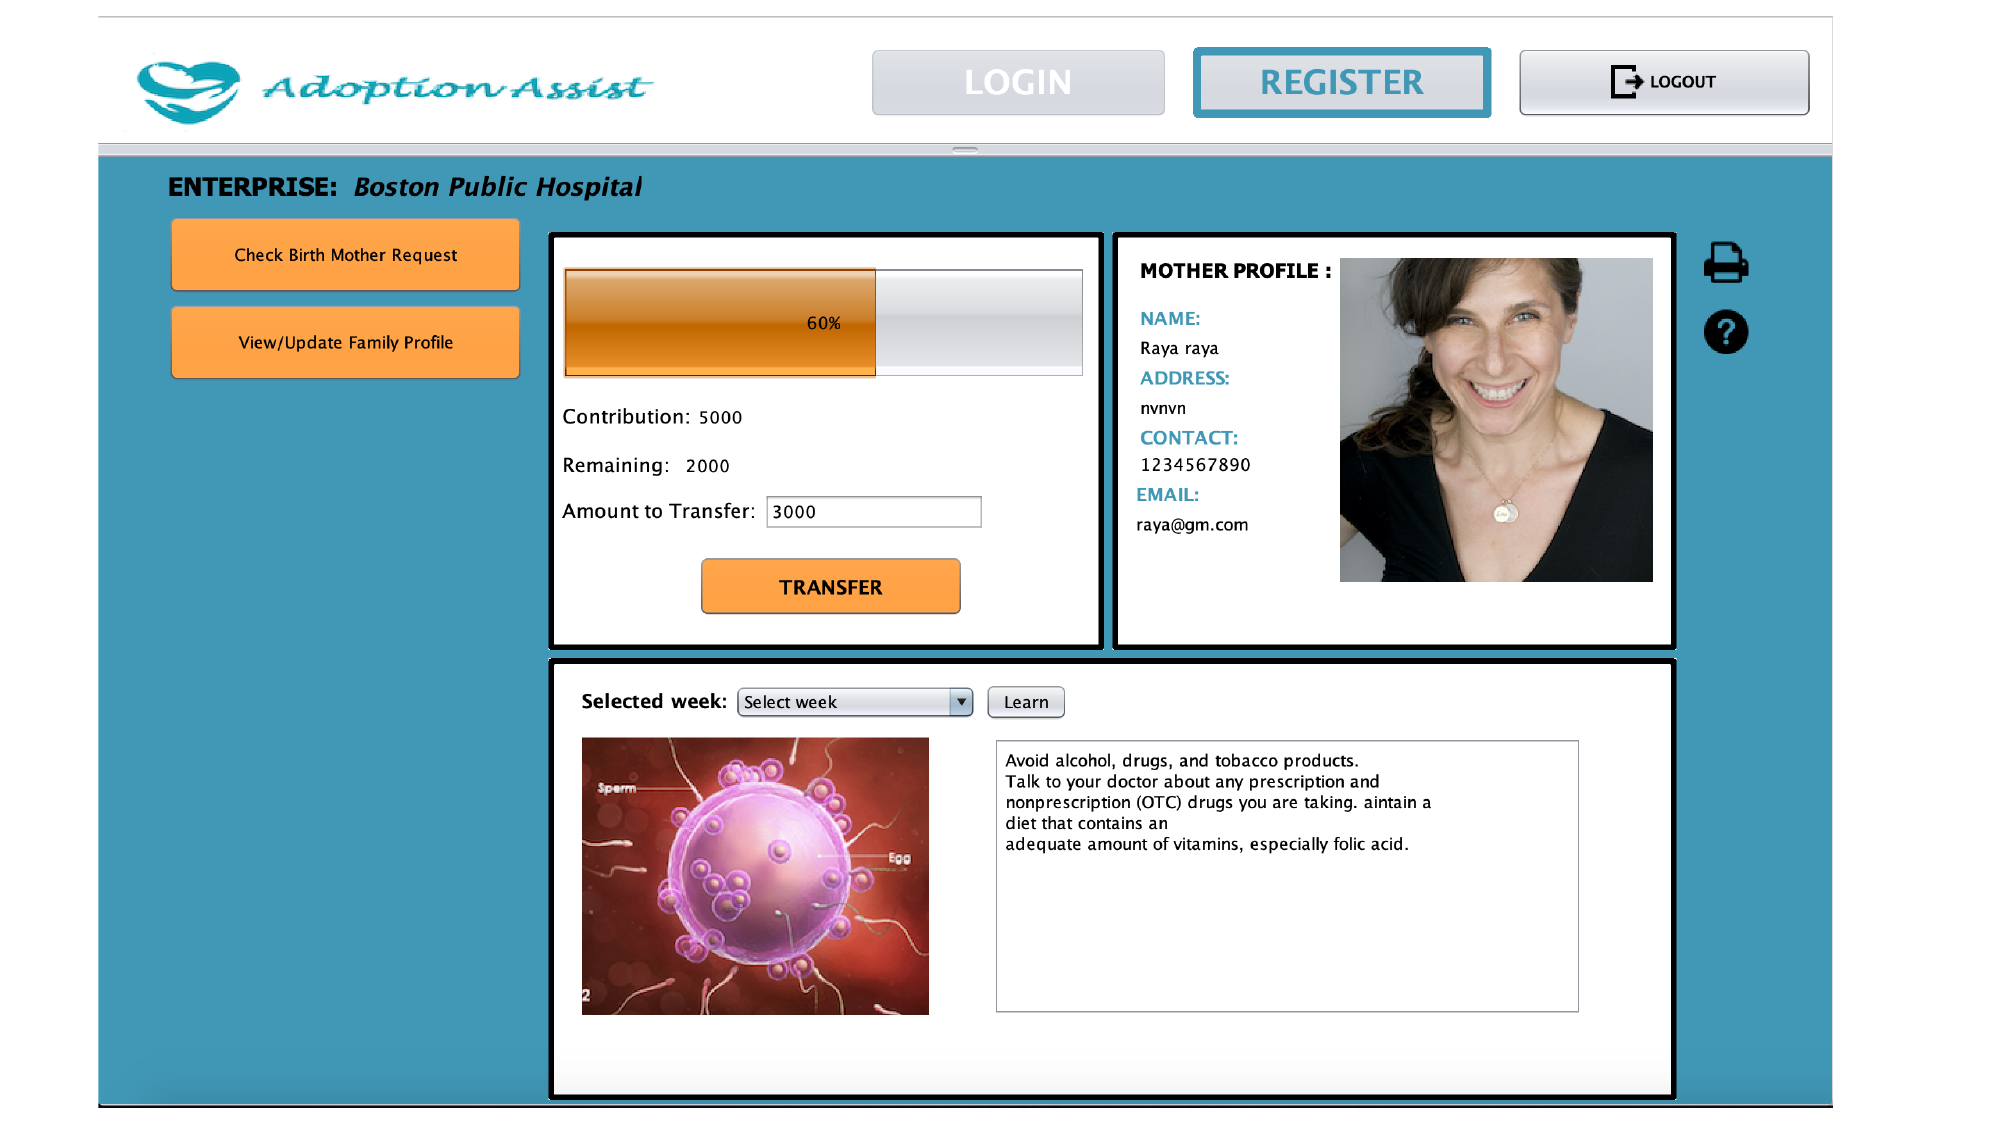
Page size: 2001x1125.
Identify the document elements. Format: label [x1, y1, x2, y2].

picture [98, 15, 1833, 1109]
